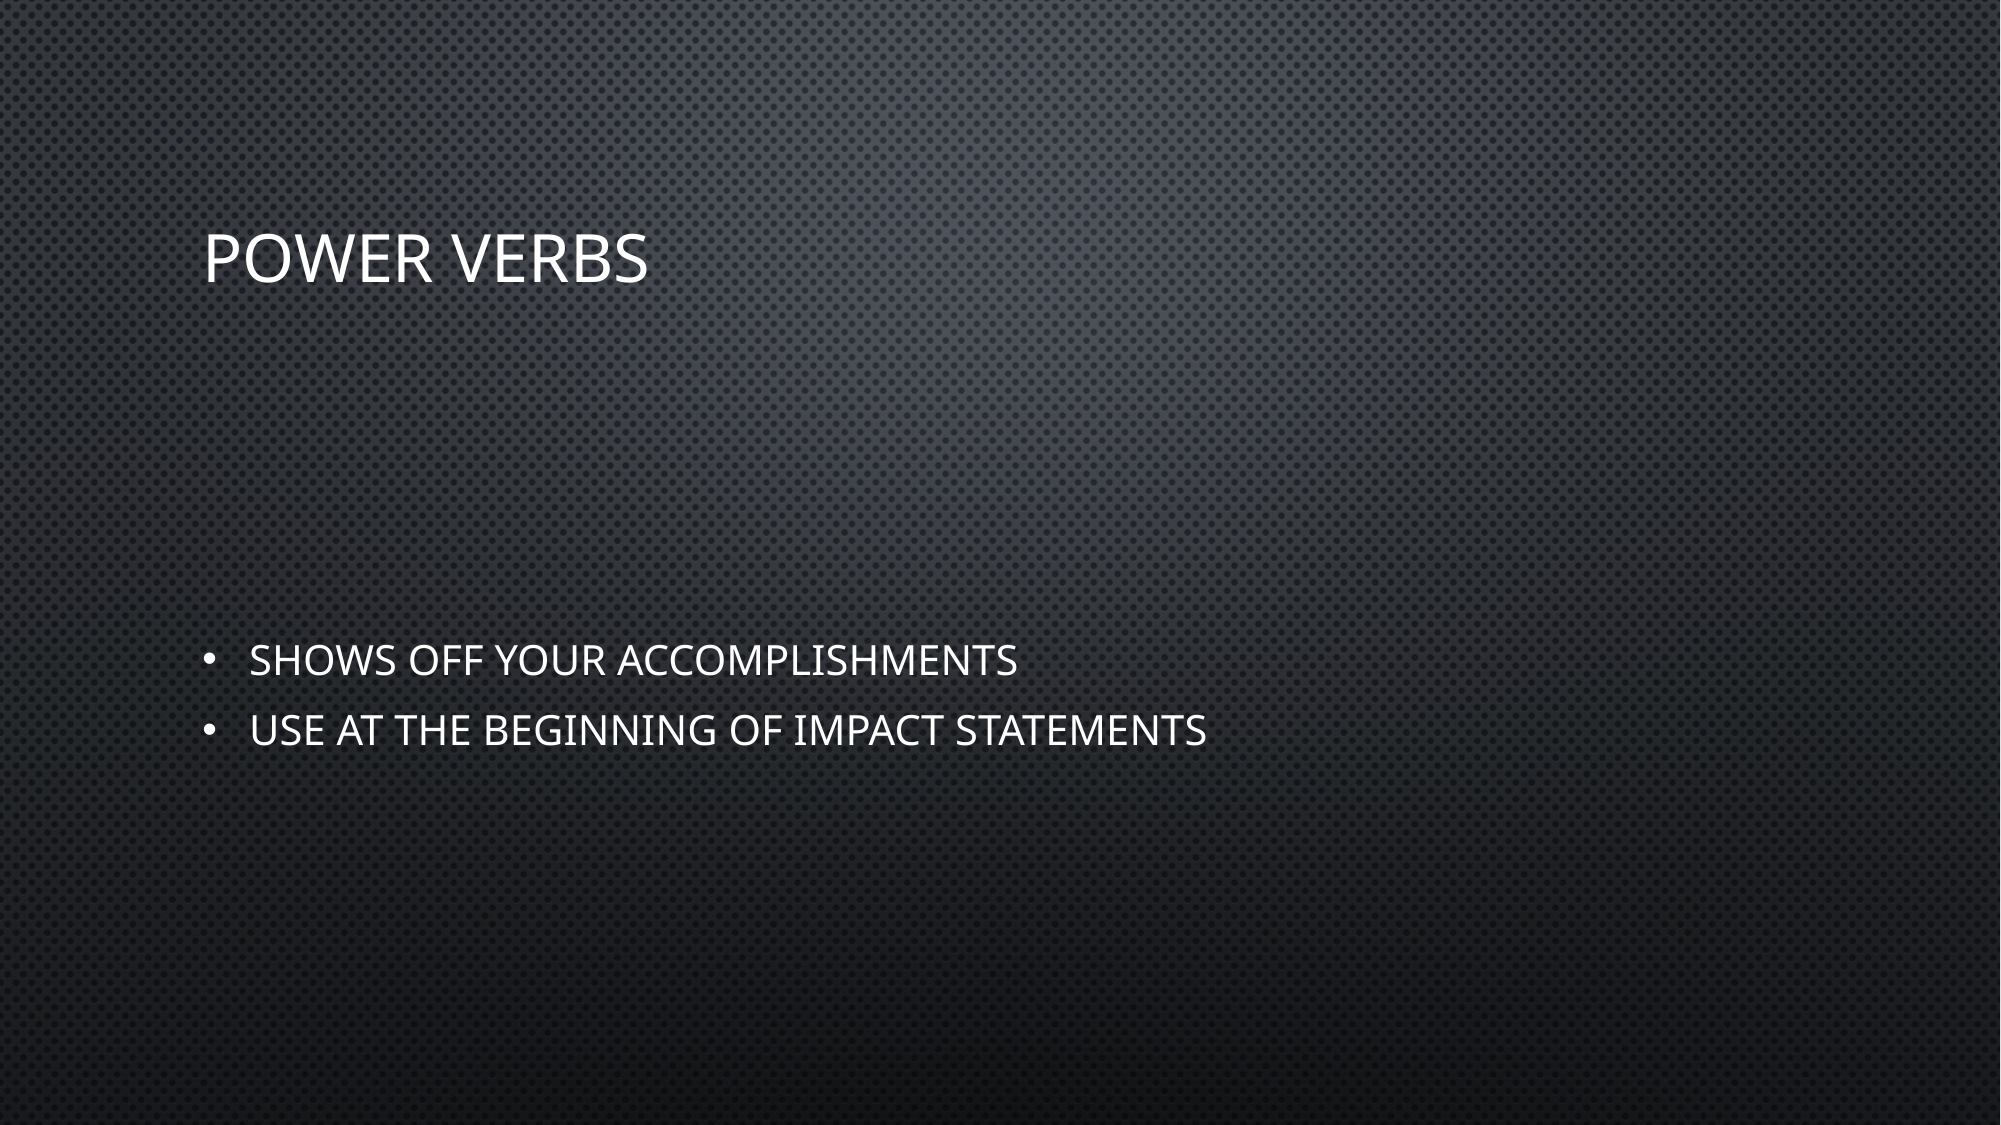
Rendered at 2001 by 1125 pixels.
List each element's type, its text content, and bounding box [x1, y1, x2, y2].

title Power Verbs [187, 99, 1813, 413]
list Shows off your accomplishments Use at the beginning of impact statements [187, 437, 1813, 950]
